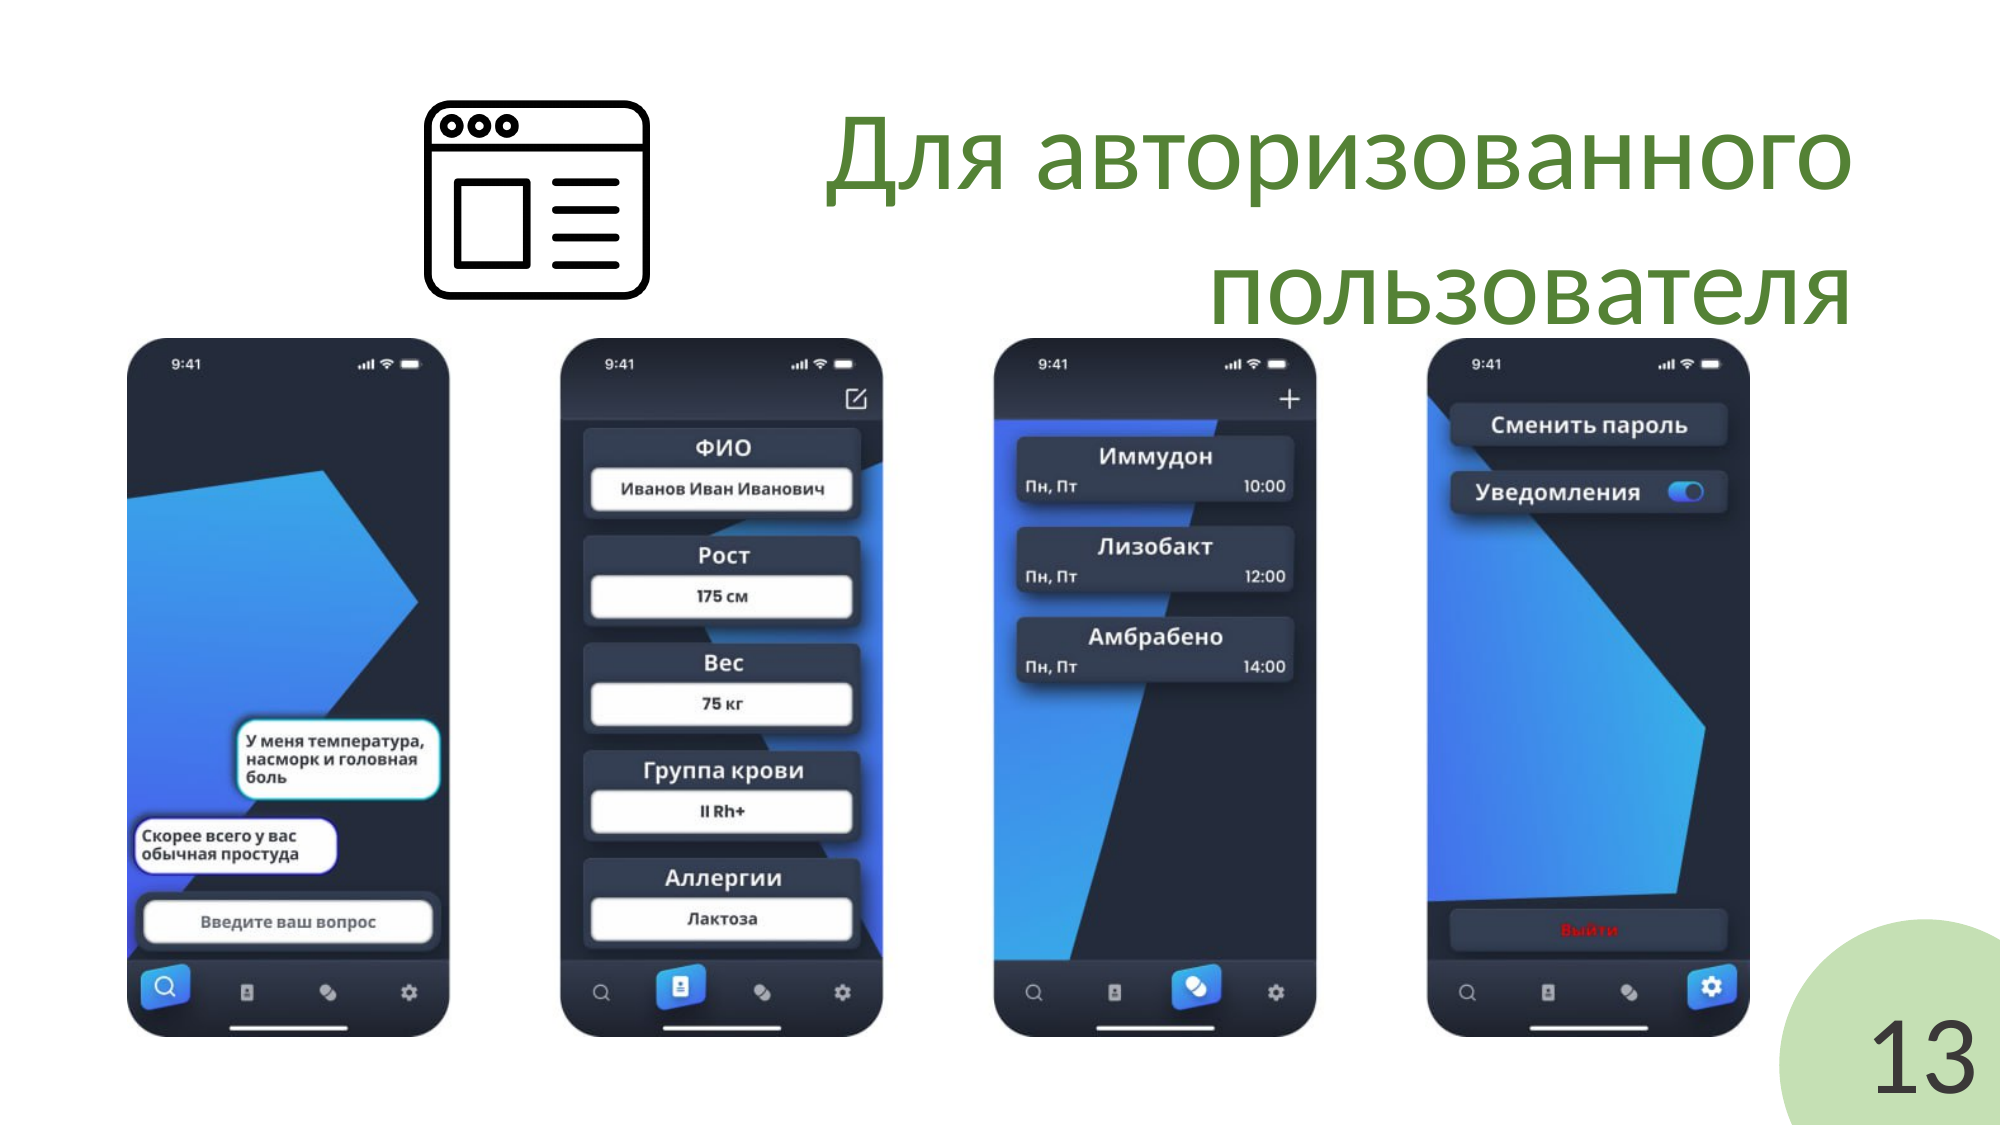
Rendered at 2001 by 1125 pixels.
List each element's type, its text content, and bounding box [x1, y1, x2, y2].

text_box [1779, 919, 2000, 1125]
picture [127, 338, 1750, 1038]
text_box 13 [1849, 973, 1994, 1124]
picture [424, 87, 650, 313]
text_box Для авторизованного пользователя [159, 69, 1871, 355]
